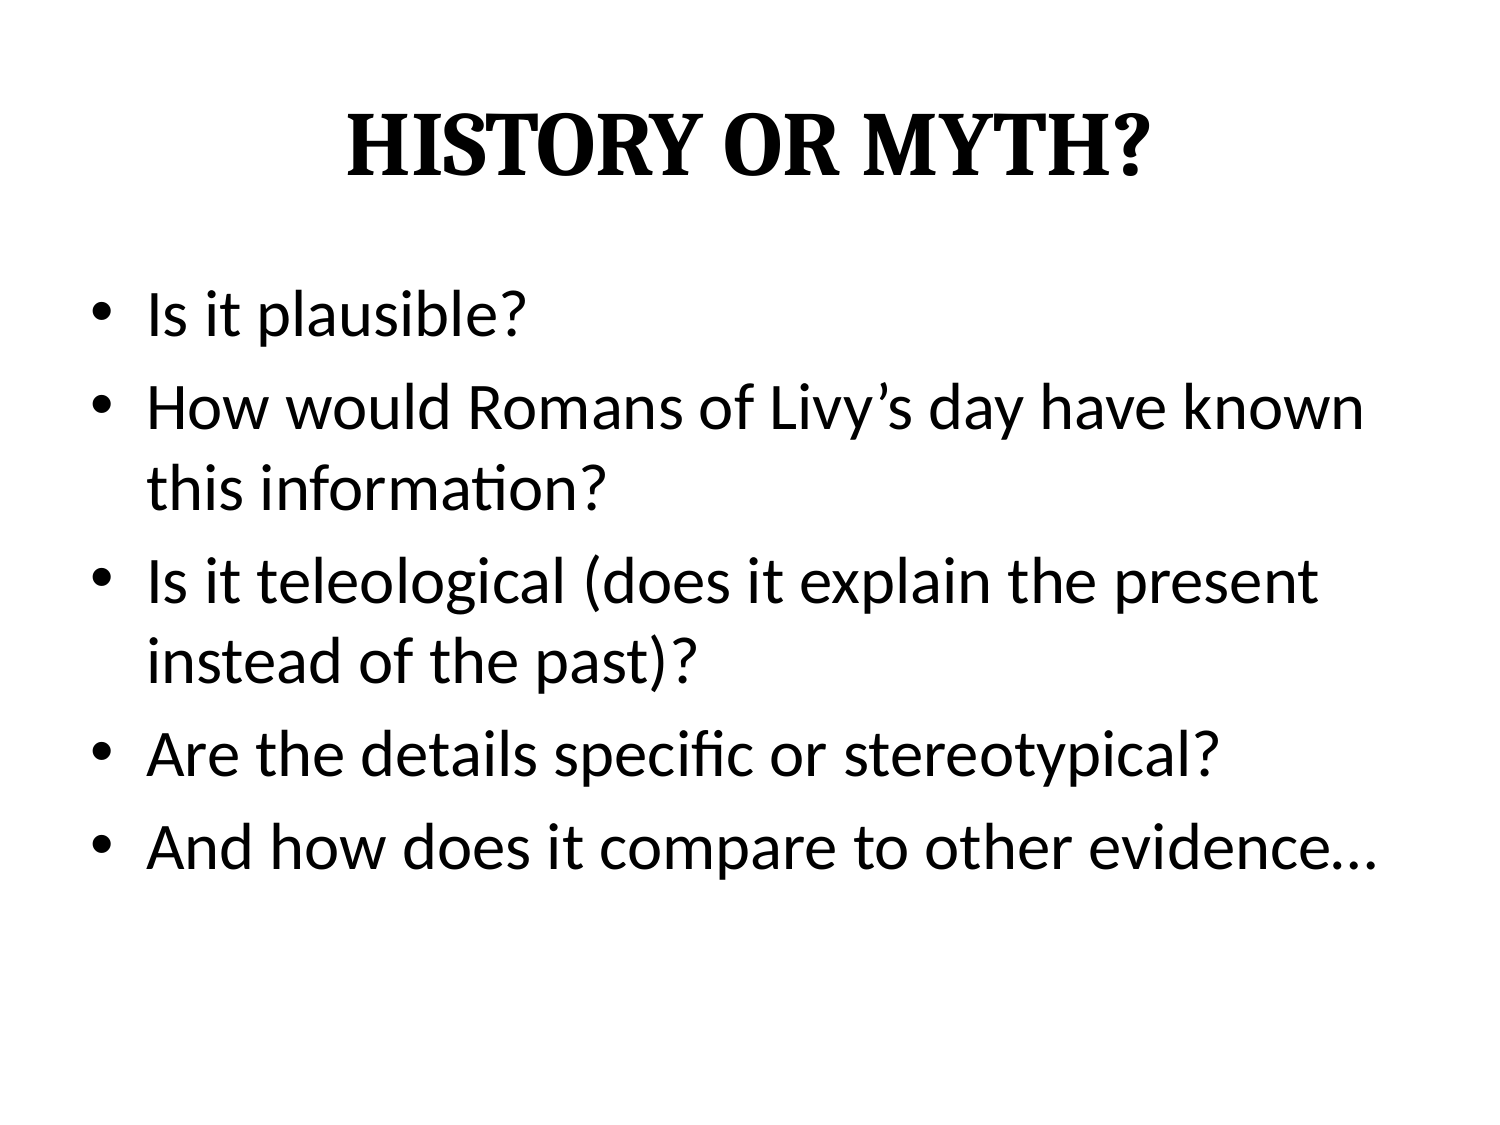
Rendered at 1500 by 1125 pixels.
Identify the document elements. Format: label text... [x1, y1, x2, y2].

list Is it plausible? How would Romans of Livy’s day have known this information? Is it teleological (does it explain the present instead of the past)? Are the details specific or stereotypical? And how does it compare to other evidence… [75, 262, 1425, 1005]
title History or Myth? [75, 45, 1425, 233]
